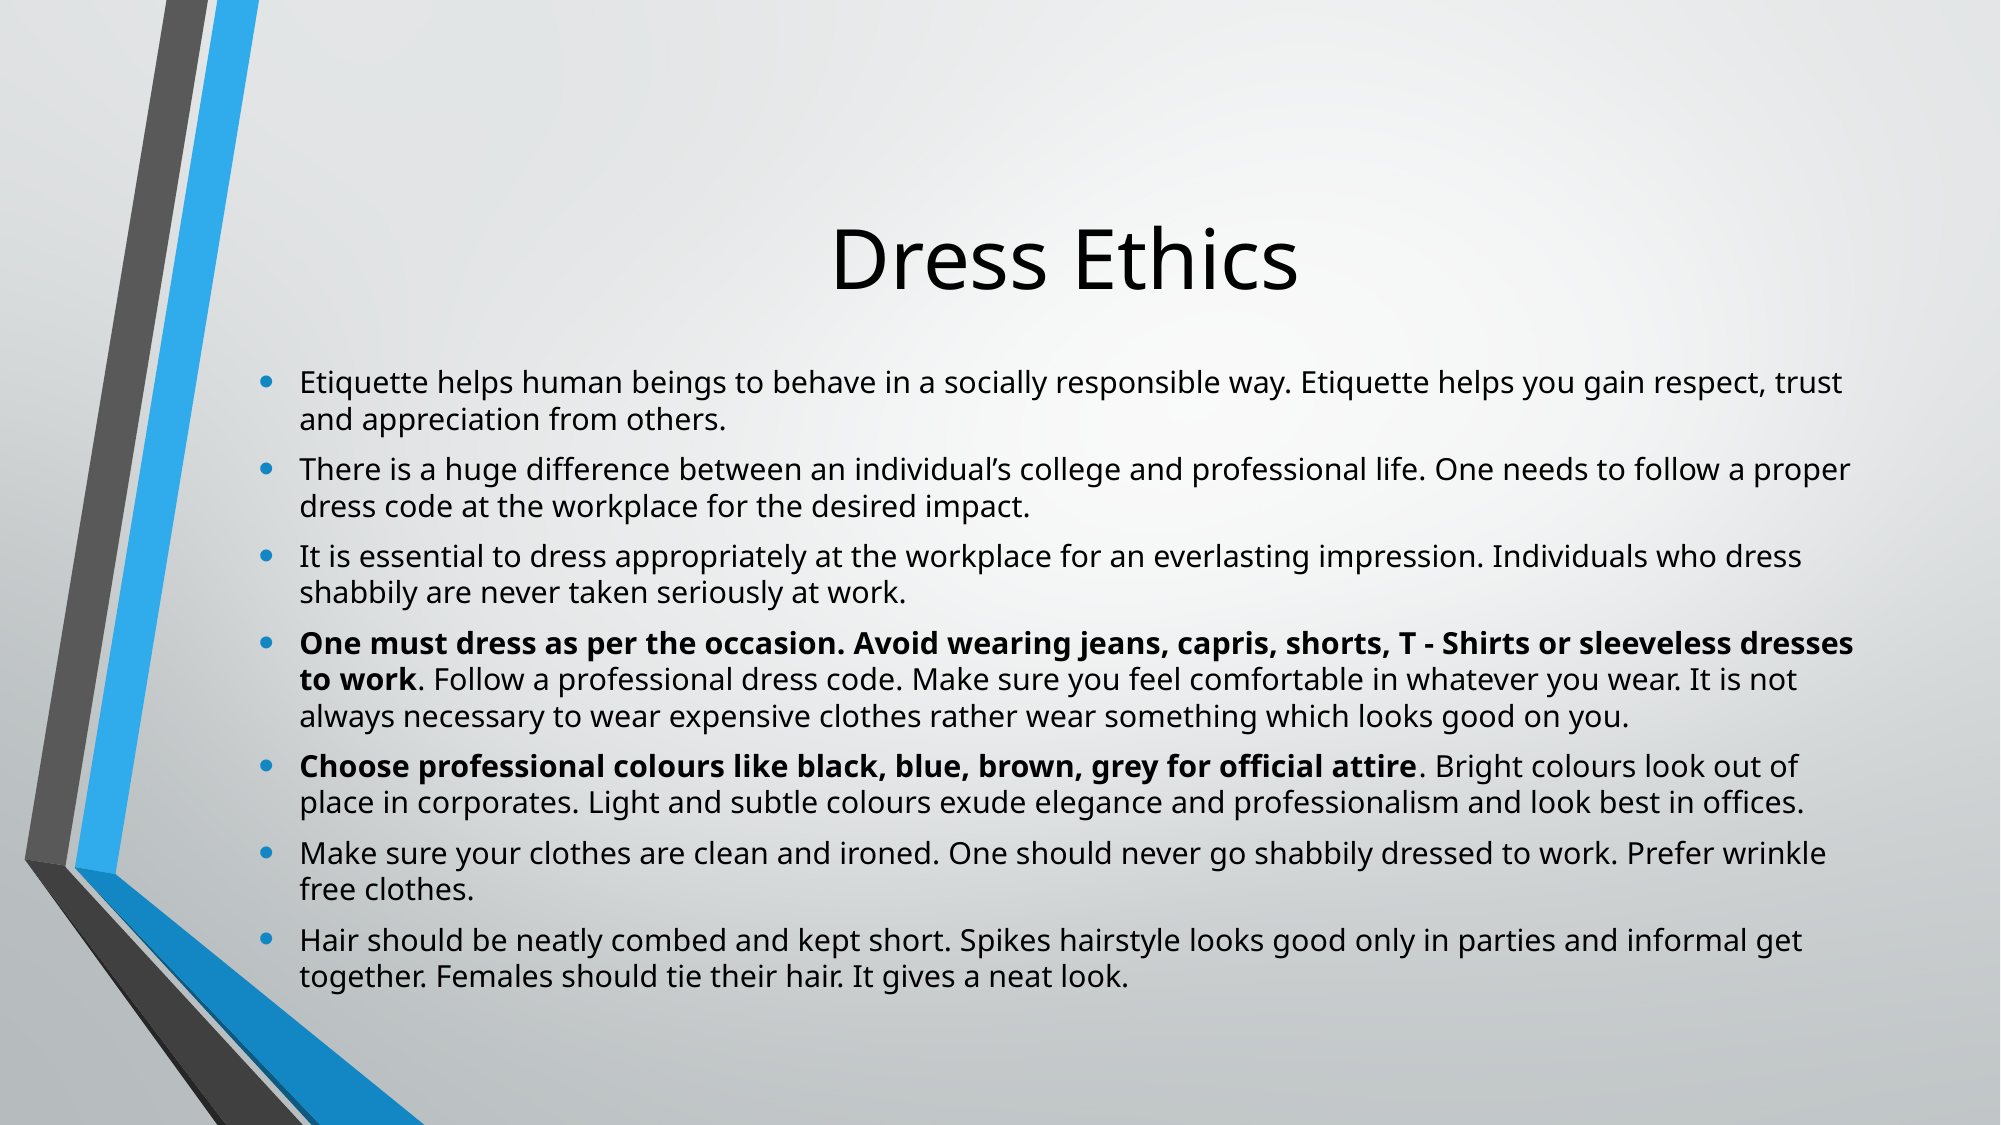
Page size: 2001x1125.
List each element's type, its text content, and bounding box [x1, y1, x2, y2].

list Etiquette helps human beings to behave in a socially responsible way. Etiquette helps you gain respect, trust and appreciation from others. There is a huge difference between an individual’s college and professional life. One needs to follow a proper dress code at the workplace for the desired impact. It is essential to dress appropriately at the workplace for an everlasting impression. Individuals who dress shabbily are never taken seriously at work. One must dress as per the occasion. Avoid wearing jeans, capris, shorts, T - Shirts or sleeveless dresses to work. Follow a professional dress code. Make sure you feel comfortable in whatever you wear. It is not always necessary to wear expensive clothes rather wear something which looks good on you. Choose professional colours like black, blue, brown, grey for official attire. Bright colours look out of place in corporates. Light and subtle colours exude elegance and professionalism and look best in offices. Make sure your clothes are clean and ironed. One should never go shabbily dressed to work. Prefer wrinkle free clothes. Hair should be neatly combed and kept short. Spikes hairstyle looks good only in parties and informal get together. Females should tie their hair. It gives a neat look. [243, 355, 1887, 1020]
title Dress Ethics [243, 112, 1887, 355]
